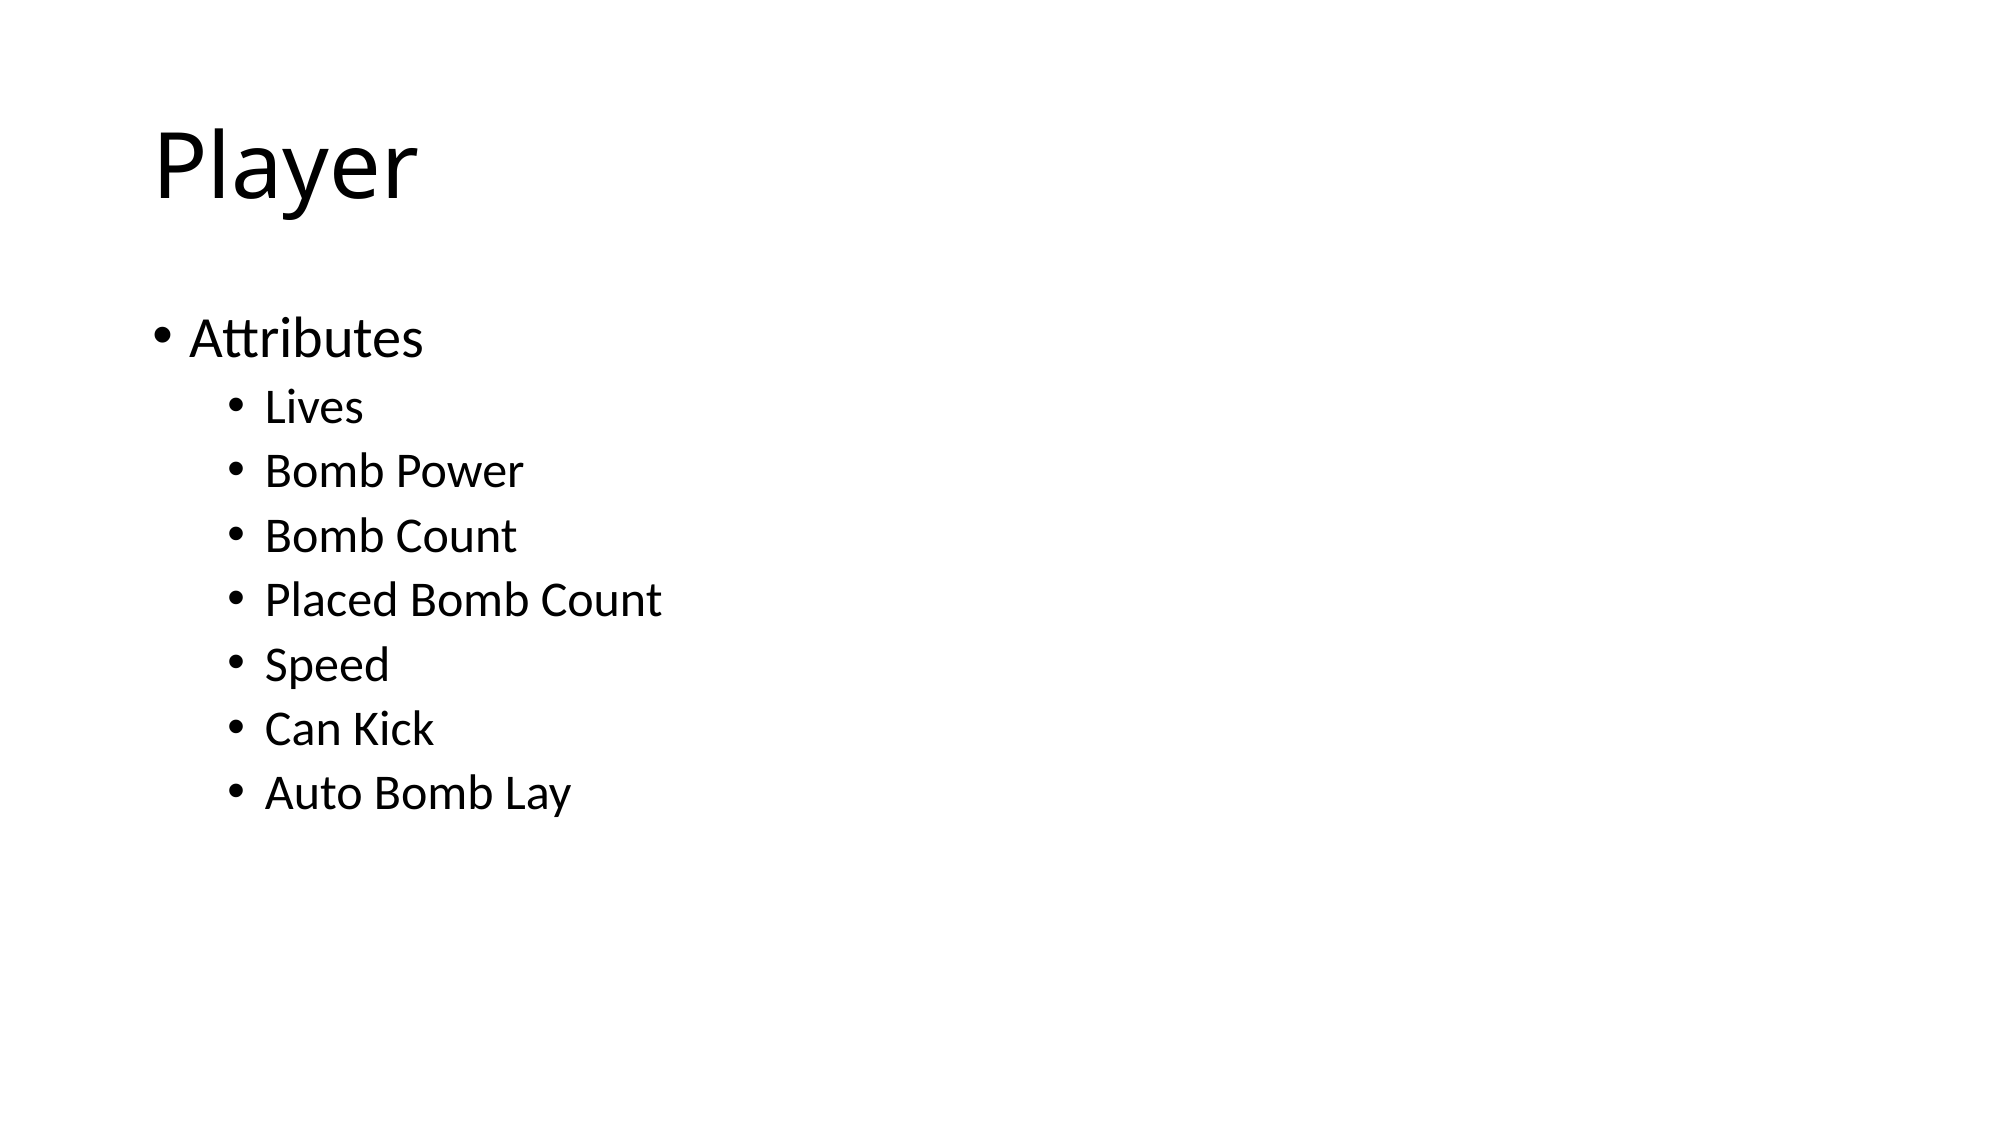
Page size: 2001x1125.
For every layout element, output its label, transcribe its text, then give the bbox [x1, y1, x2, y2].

title Player [137, 59, 1863, 278]
list Attributes Lives Bomb Power Bomb Count Placed Bomb Count Speed Can Kick Auto Bomb Lay [137, 299, 1863, 1014]
